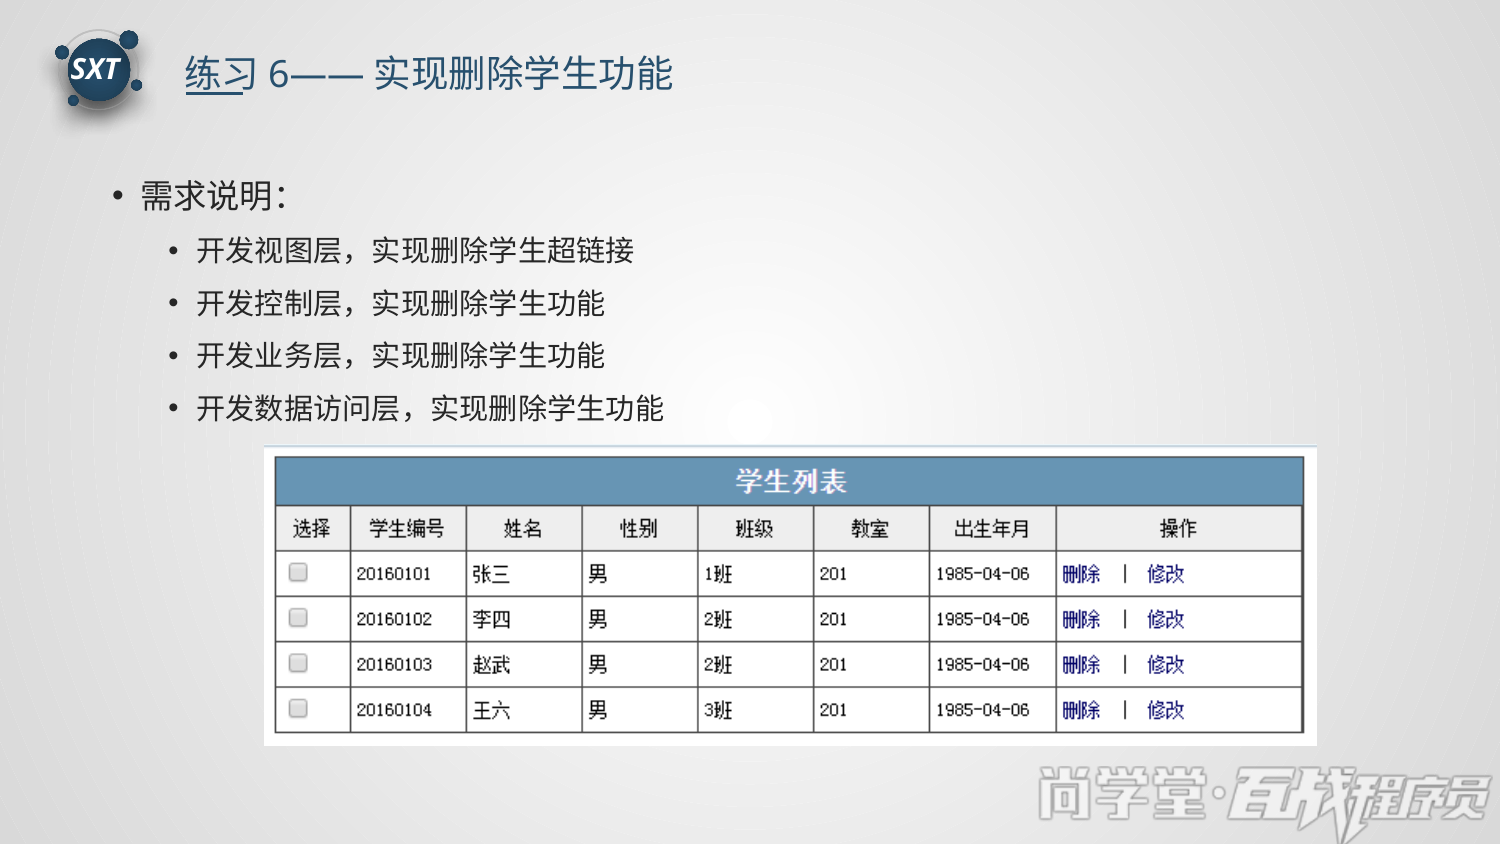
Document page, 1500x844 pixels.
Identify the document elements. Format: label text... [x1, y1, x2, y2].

text_box 需求说明： 开发视图层，实现删除学生超链接 开发控制层，实现删除学生功能 开发业务层，实现删除学生功能 开发数据访问层，实现删除学生功能 [97, 147, 991, 493]
picture [1038, 766, 1493, 844]
text_box 练习6——实现删除学生功能 [169, 42, 689, 103]
picture [264, 444, 1317, 746]
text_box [55, 30, 143, 110]
